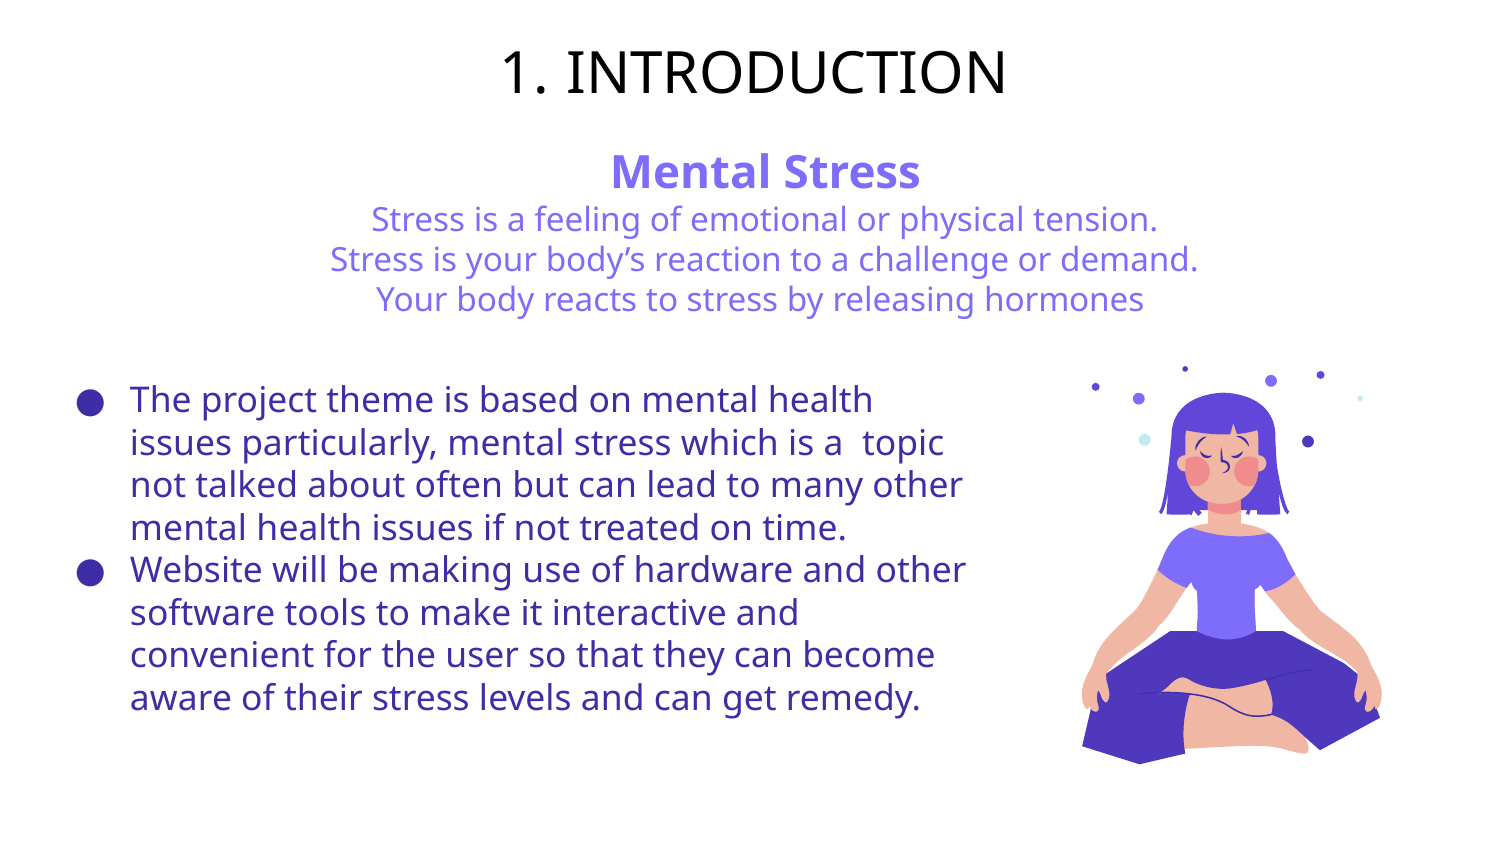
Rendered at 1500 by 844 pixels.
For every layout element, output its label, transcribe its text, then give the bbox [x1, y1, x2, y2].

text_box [1080, 365, 1383, 765]
text_box The project theme is based on mental health issues particularly, mental stress which is a topic not talked about often but can lead to many other mental health issues if not treated on time. Website will be making use of hardware and other software tools to make it interactive and convenient for the user so that they can become aware of their stress levels and can get remedy. [39, 279, 991, 844]
text_box Mental Stress Stress is a feeling of emotional or physical tension. Stress is your body’s reaction to a challenge or demand. Your body reacts to stress by releasing hormones [163, 128, 1368, 333]
title INTRODUCTION [75, 42, 1425, 97]
